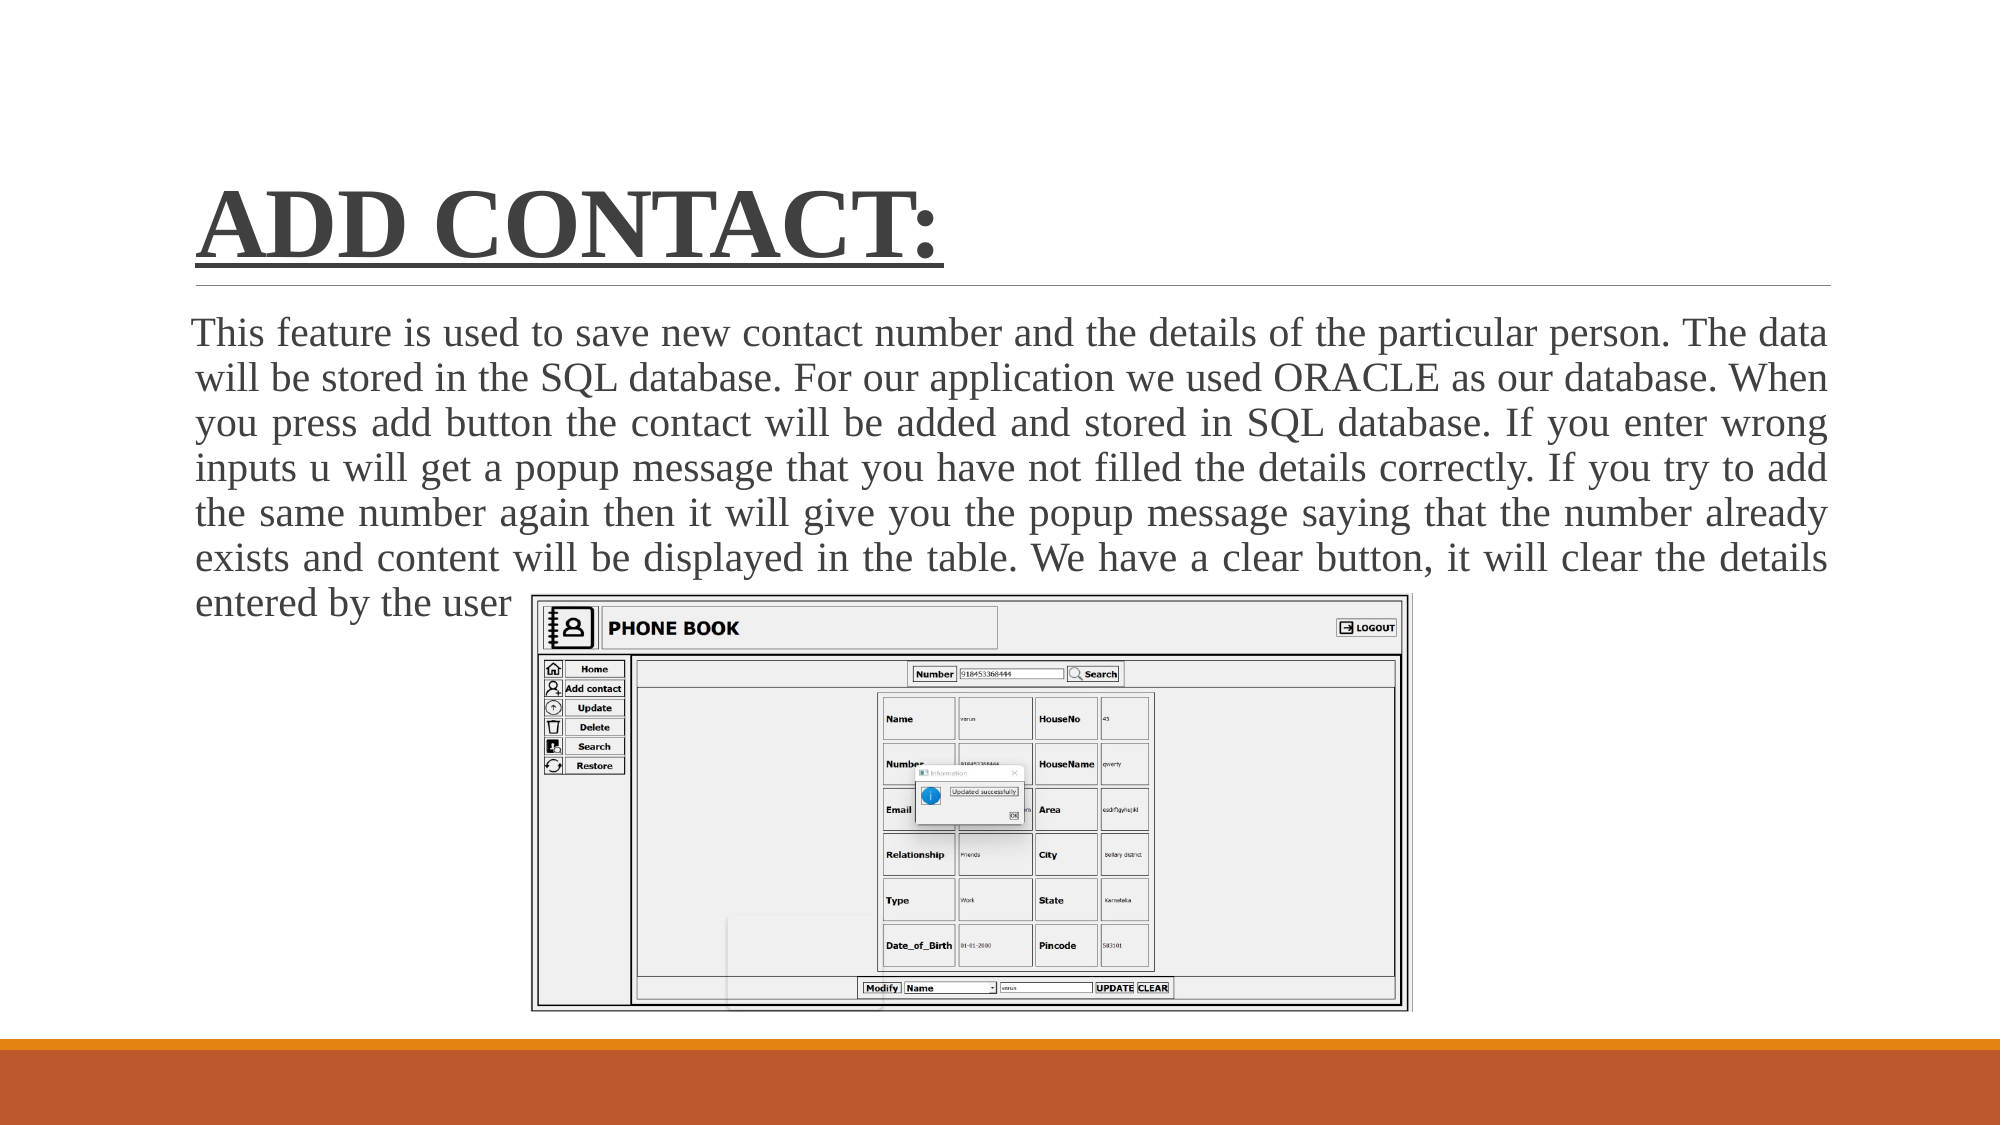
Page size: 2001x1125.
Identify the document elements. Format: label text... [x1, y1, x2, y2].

title ADD CONTACT: [180, 47, 1830, 285]
picture [529, 592, 1414, 1013]
list This feature is used to save new contact number and the details of the particular person. The data will be stored in the SQL database. For our application we used ORACLE as our database. When you press add button the contact will be added and stored in SQL database. If you enter wrong inputs u will get a popup message that you have not filled the details correctly. If you try to add the same number again then it will give you the popup message saying that the number already exists and content will be displayed in the table. We have a clear button, it will clear the details entered by the user [180, 302, 1830, 992]
